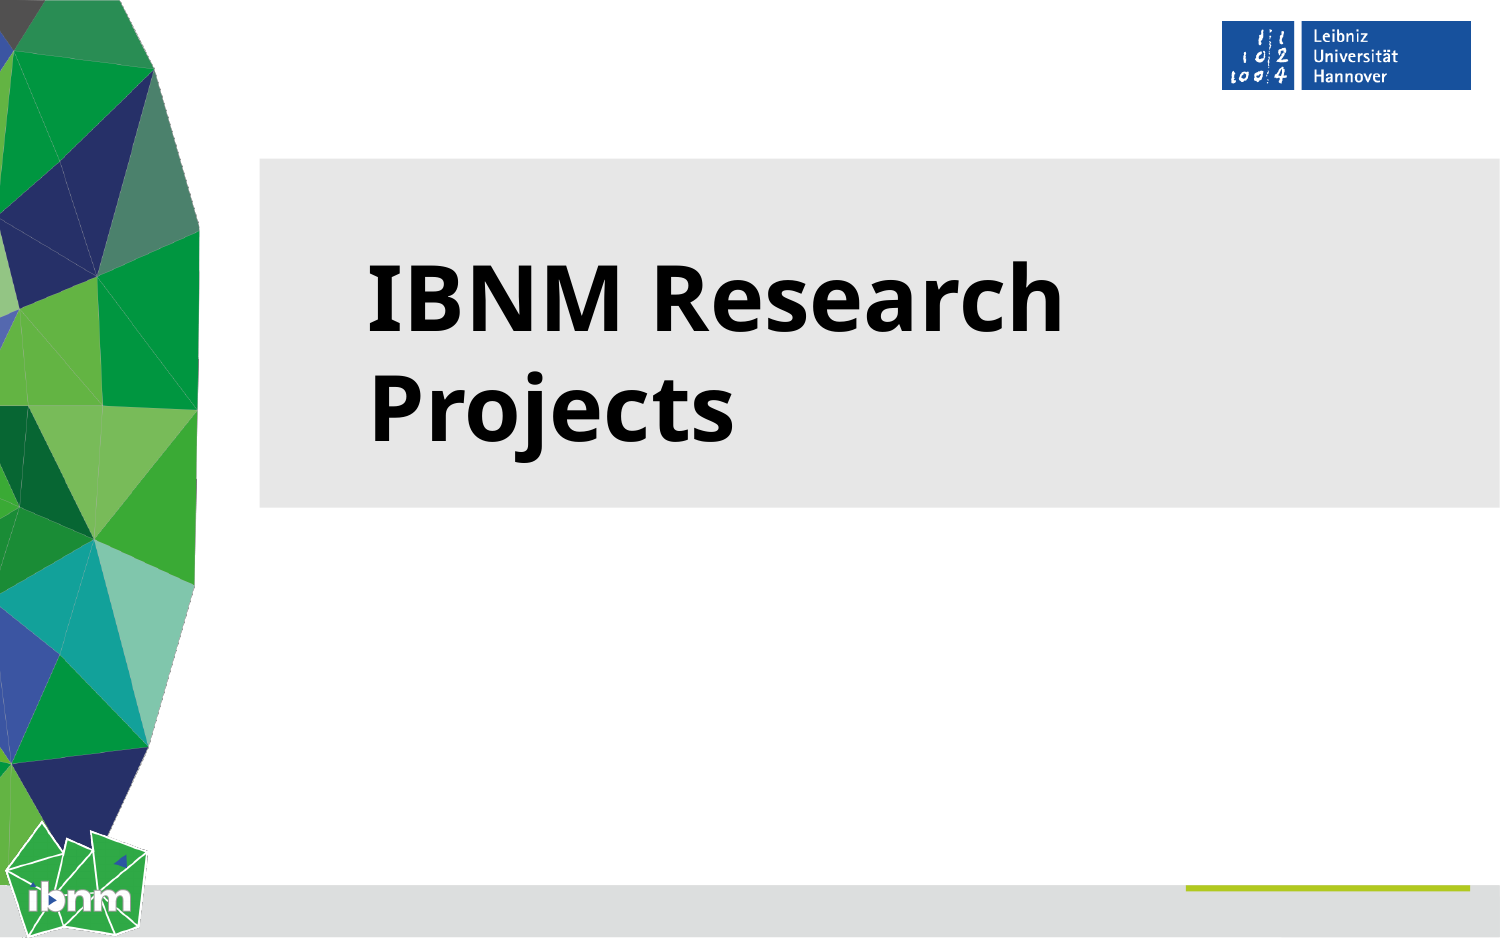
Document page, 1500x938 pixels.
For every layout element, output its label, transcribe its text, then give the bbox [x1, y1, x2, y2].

picture [1222, 21, 1471, 90]
picture [0, 0, 200, 938]
text_box IBNM Research Projects [360, 232, 1329, 467]
text_box [259, 158, 1500, 508]
